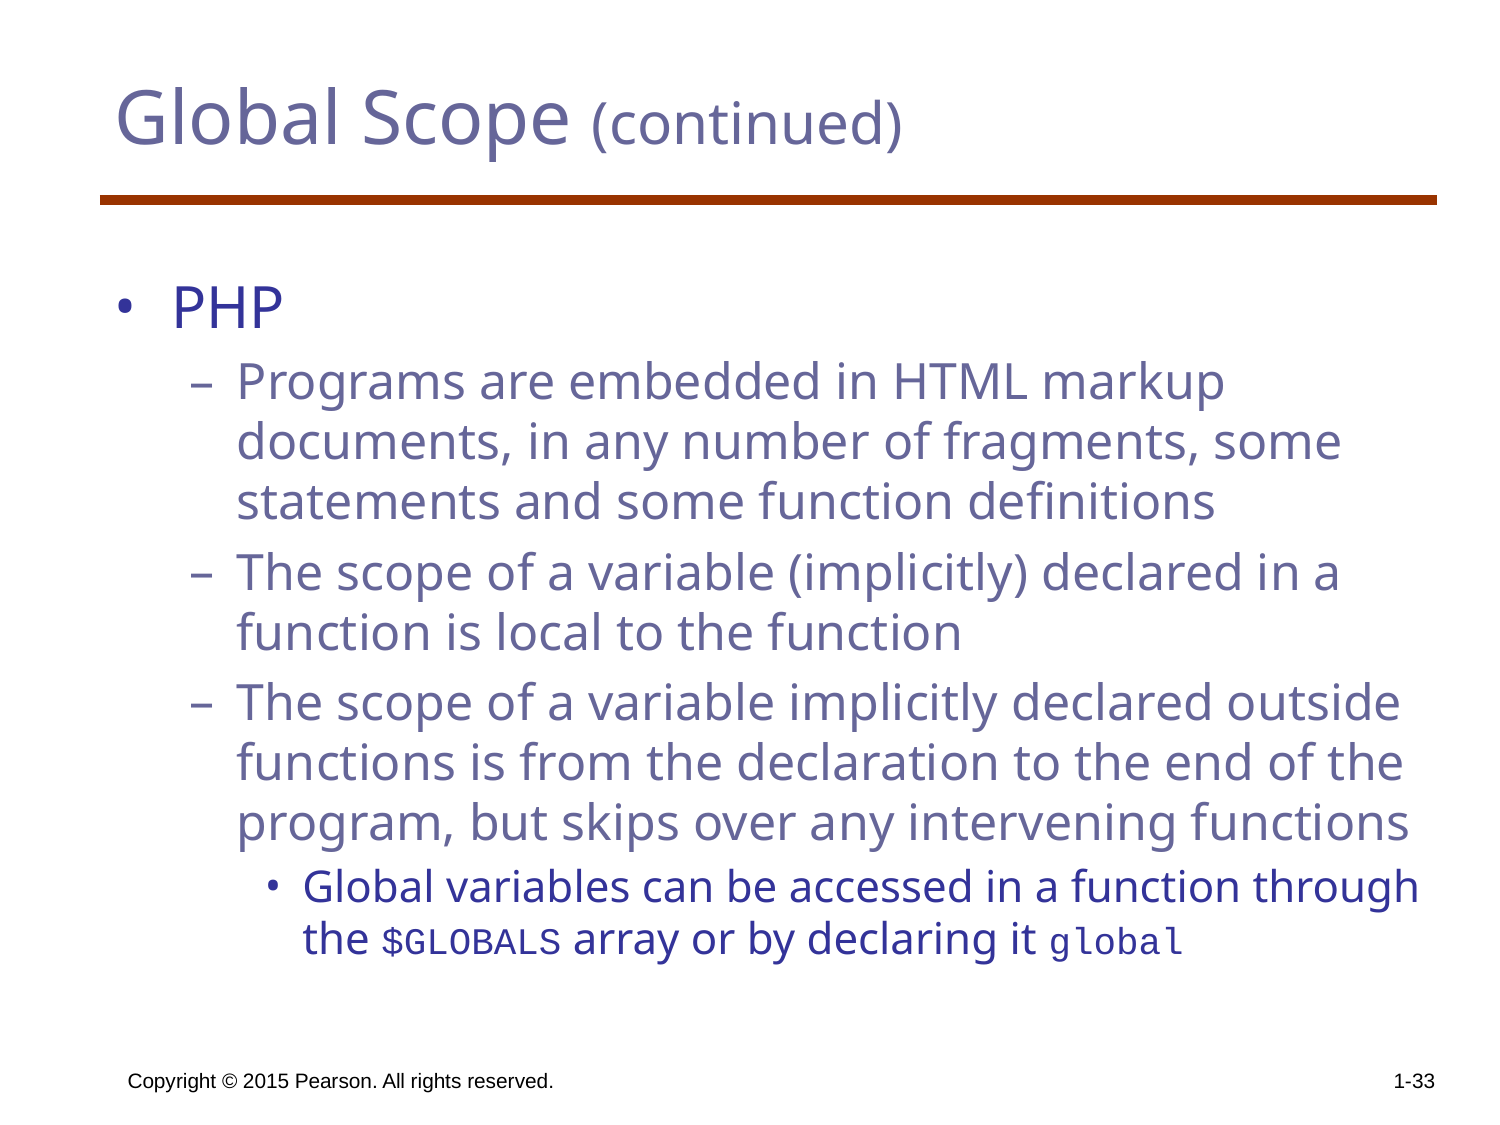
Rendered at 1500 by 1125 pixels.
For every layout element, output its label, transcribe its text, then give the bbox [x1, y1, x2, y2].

text_box 1-‹#› [1137, 1024, 1450, 1100]
title Global Scope (continued) [99, 62, 1438, 250]
text_box Copyright © 2015 Pearson. All rights reserved. [112, 1024, 800, 1100]
list PHP Programs are embedded in HTML markup documents, in any number of fragments, some statements and some function definitions The scope of a variable (implicitly) declared in a function is local to the function The scope of a variable implicitly declared outside functions is from the declaration to the end of the program, but skips over any intervening functions Global variables can be accessed in a function through the $GLOBALS array or by declaring it global [99, 262, 1438, 1013]
